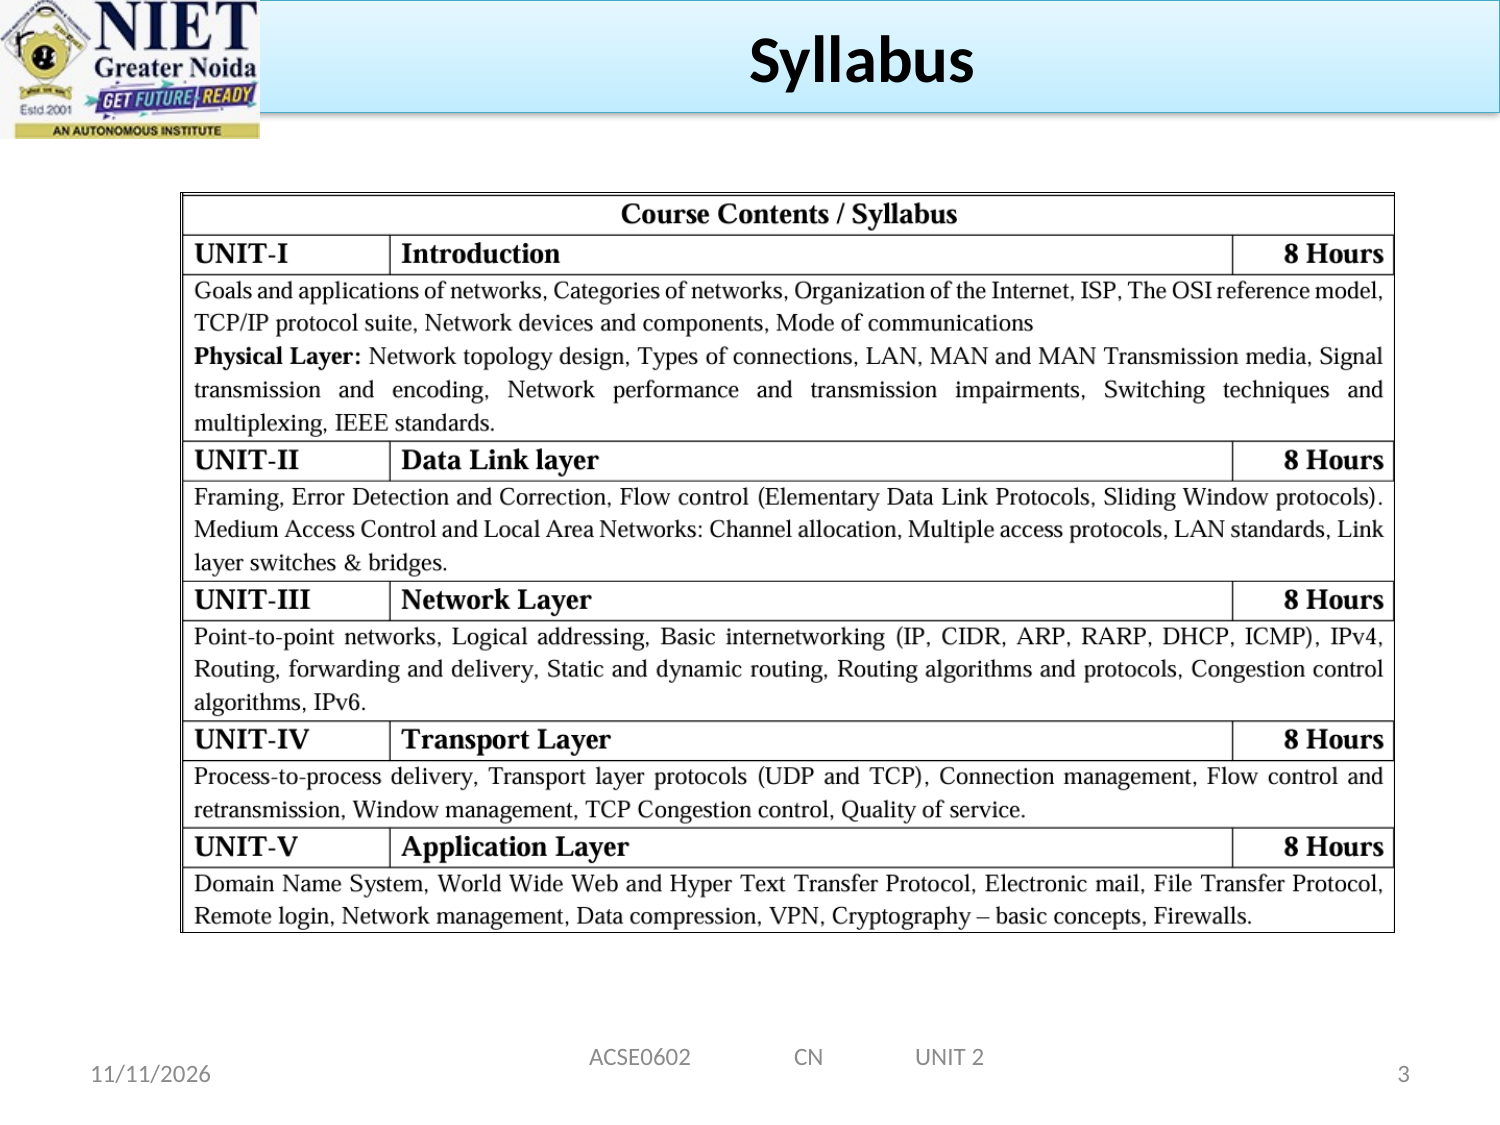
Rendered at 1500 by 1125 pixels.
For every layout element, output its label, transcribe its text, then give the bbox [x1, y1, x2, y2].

picture [0, 0, 260, 140]
slide_number 3 [1074, 1042, 1425, 1103]
picture [180, 191, 1395, 933]
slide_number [75, 1042, 425, 1103]
footer ACSE0602 CN UNIT 2 [375, 1025, 1200, 1085]
text_box Syllabus [260, 0, 1500, 113]
